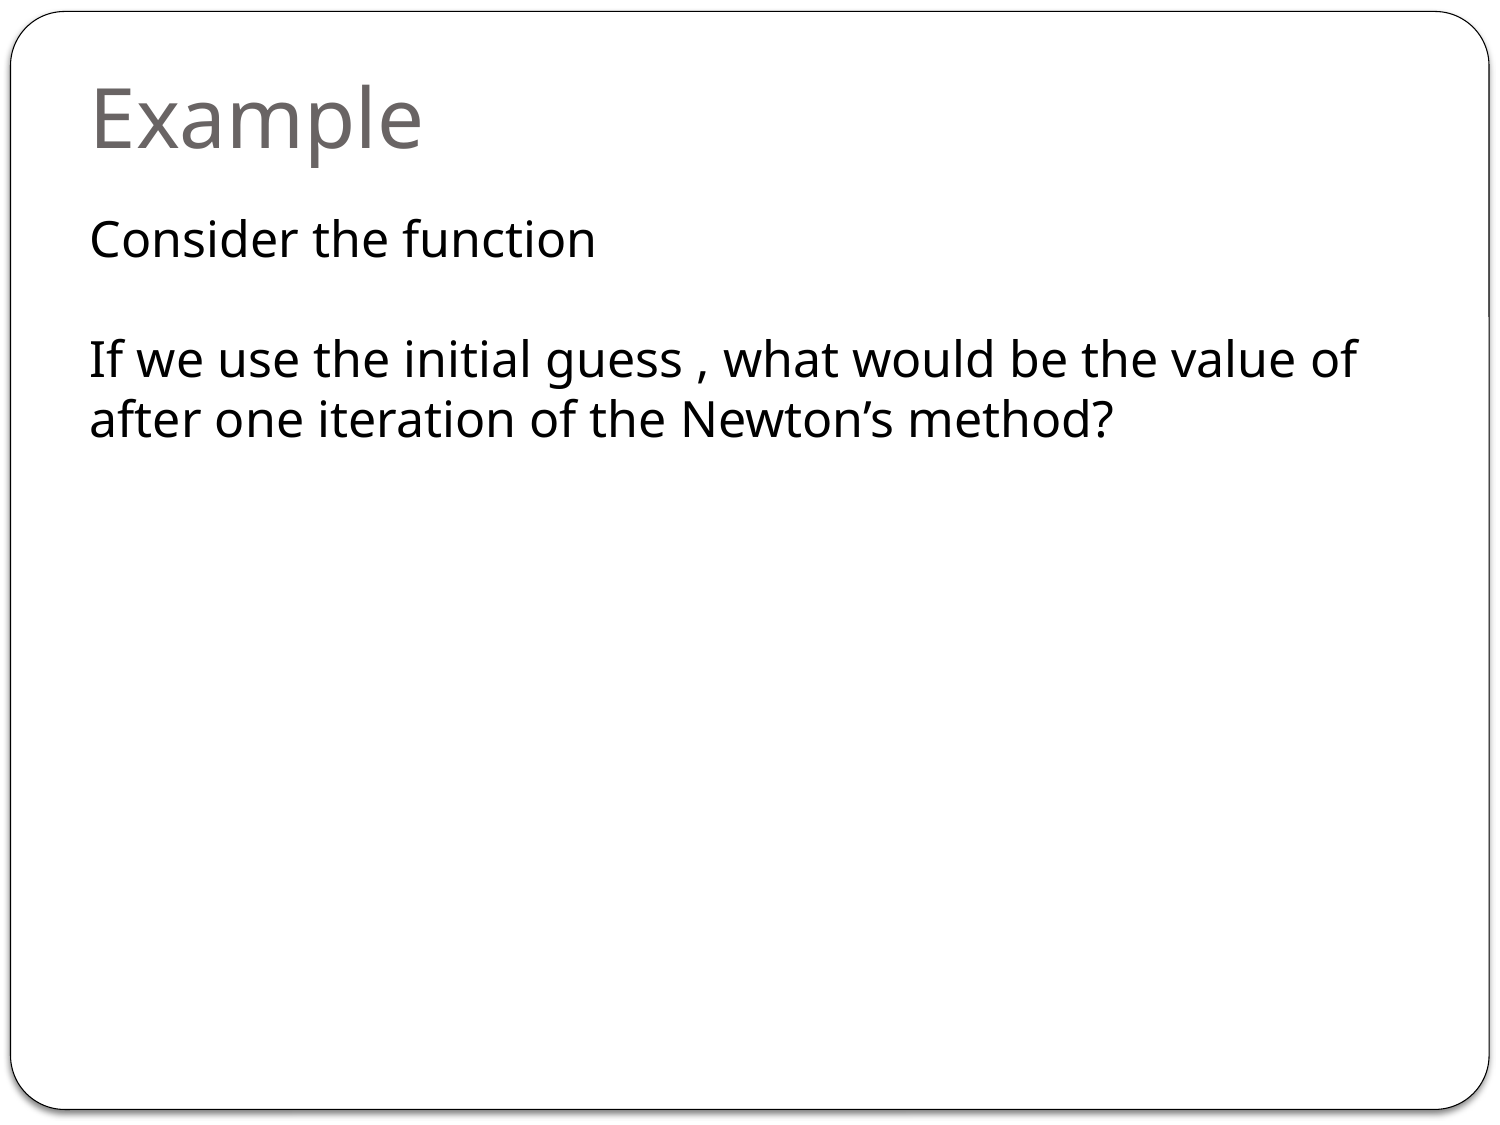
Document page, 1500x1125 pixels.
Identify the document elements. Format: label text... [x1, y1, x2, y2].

title Example [75, 50, 1350, 180]
